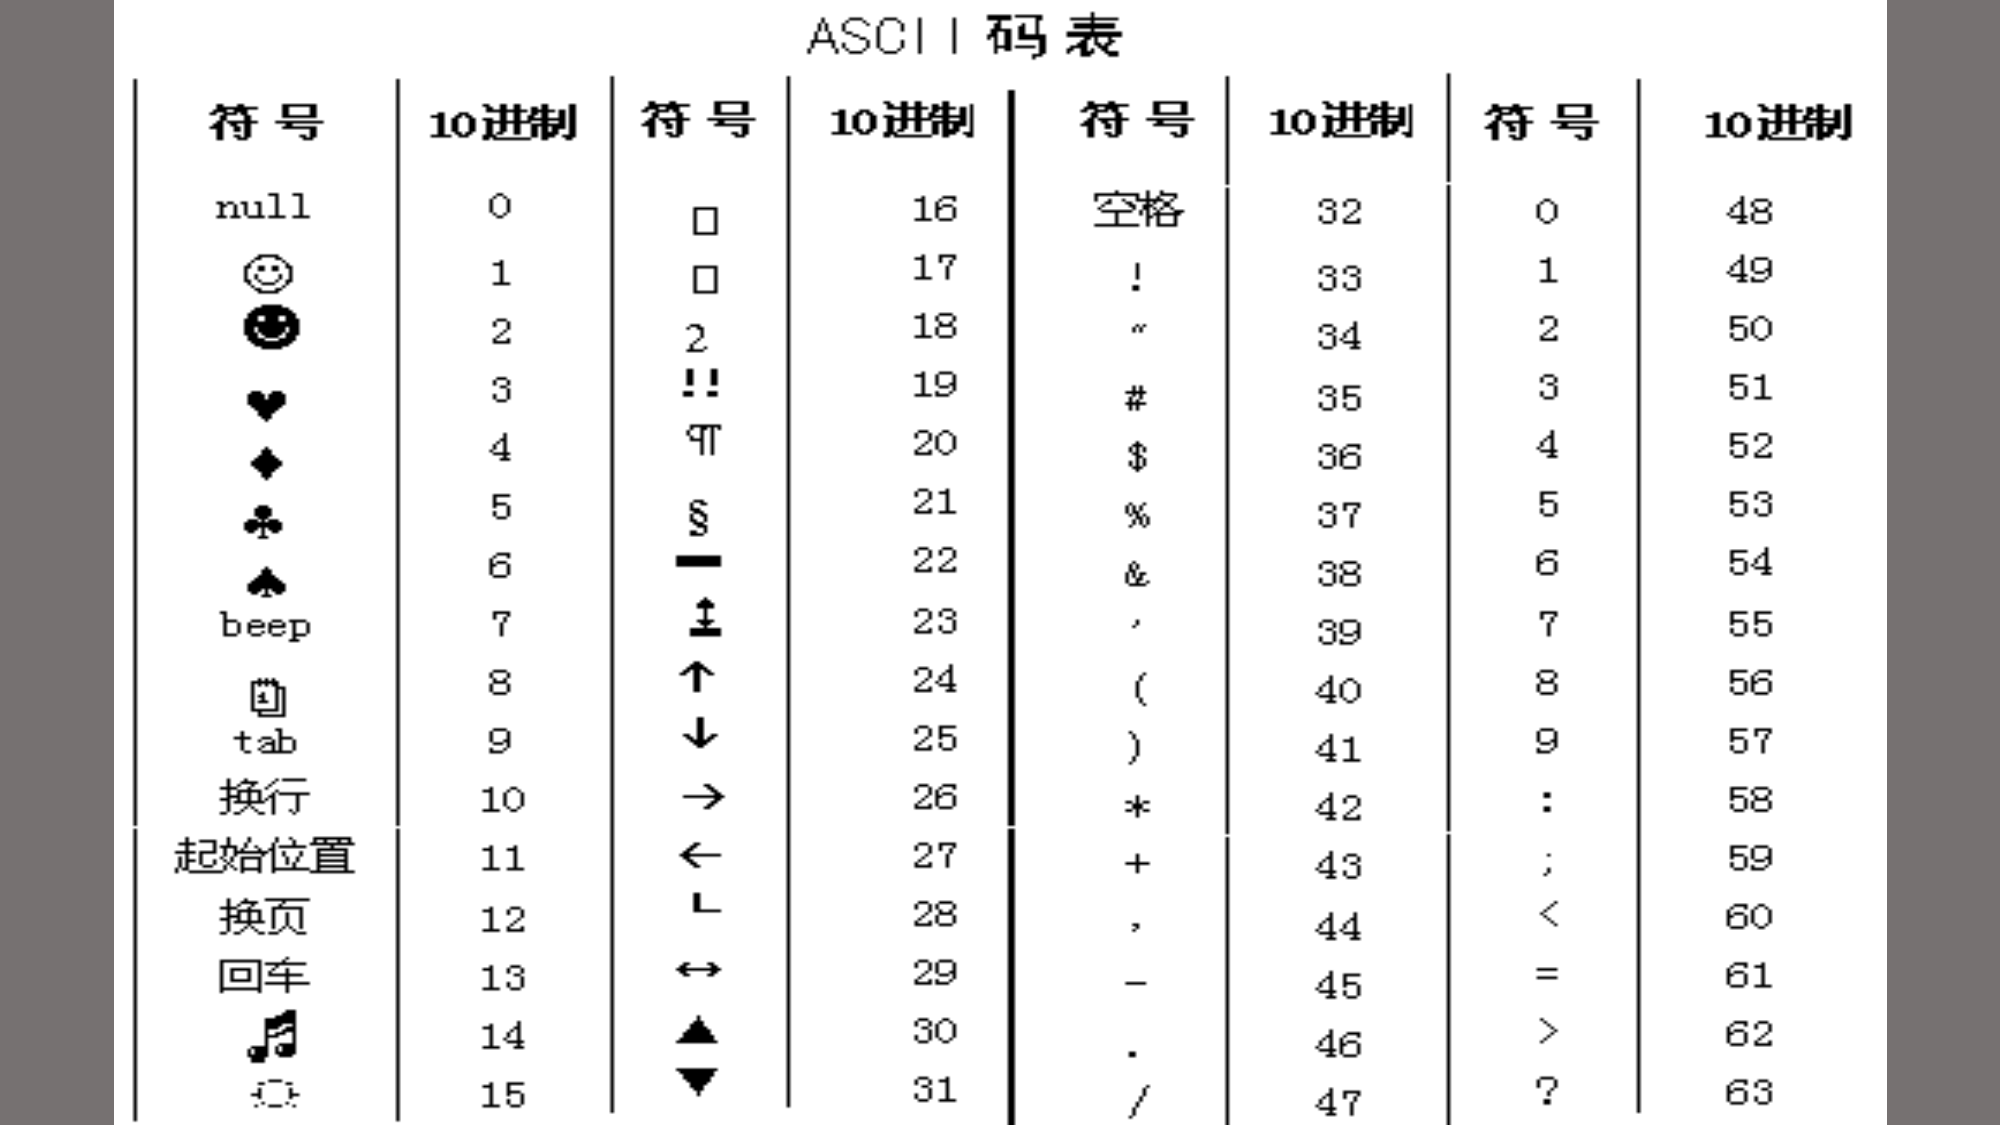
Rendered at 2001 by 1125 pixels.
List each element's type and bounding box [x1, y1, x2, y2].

picture [114, 0, 1887, 1125]
